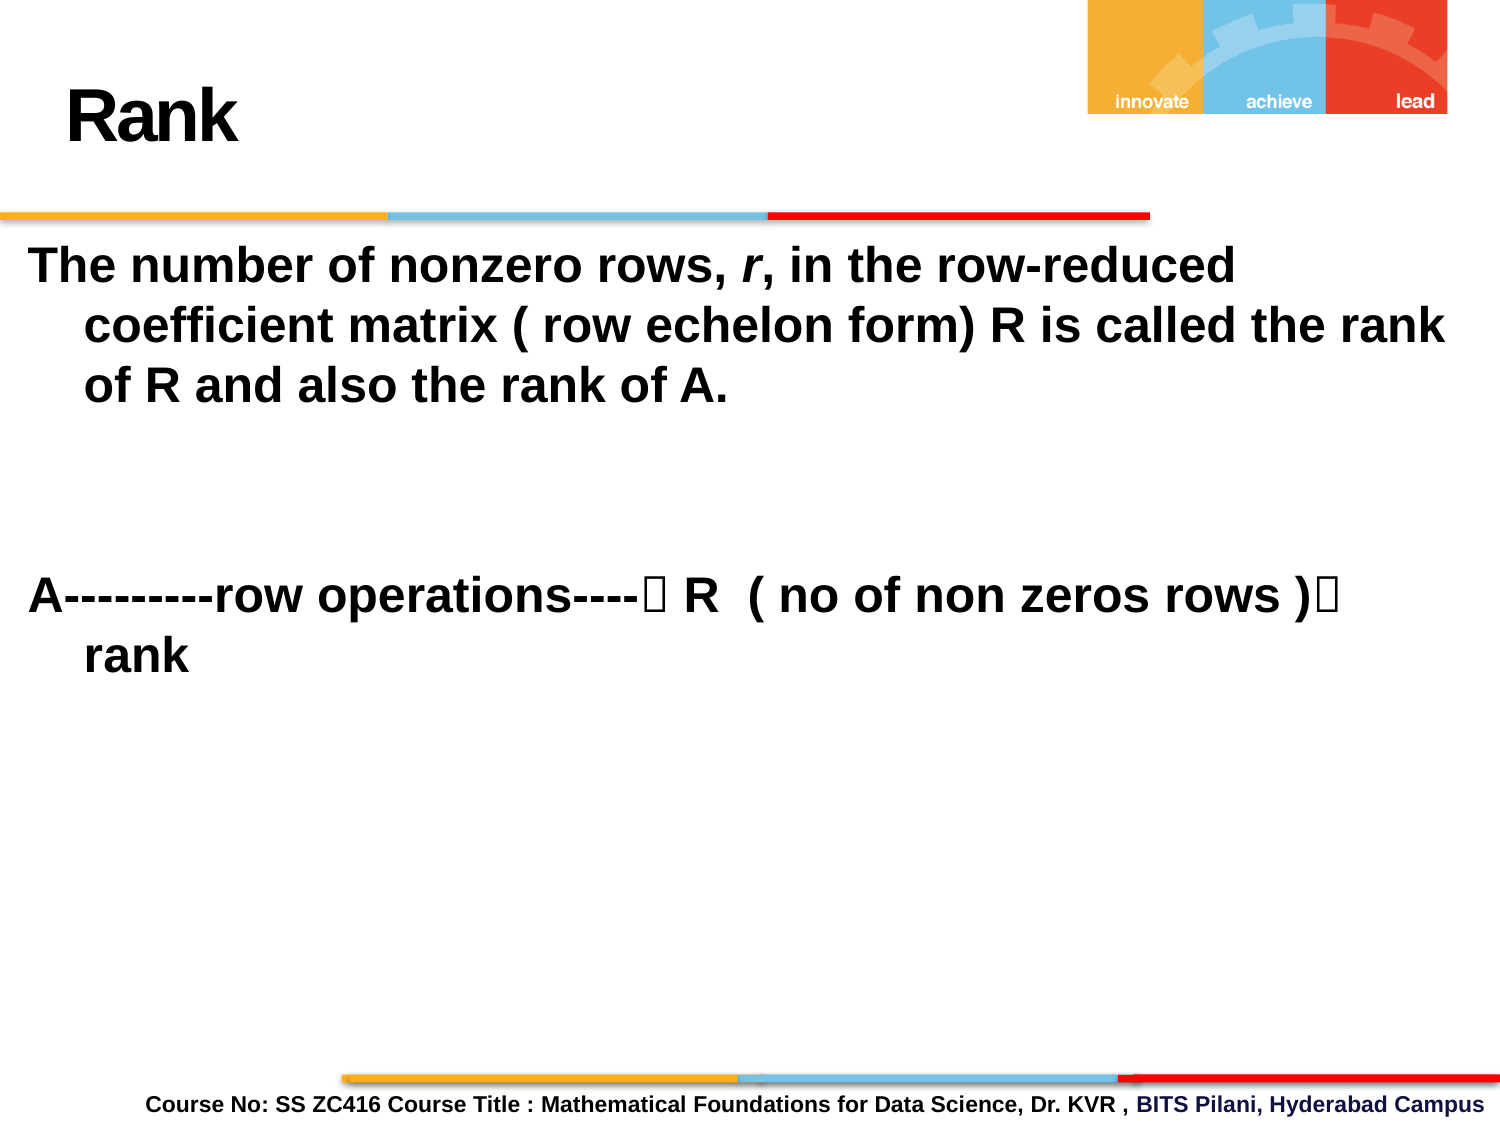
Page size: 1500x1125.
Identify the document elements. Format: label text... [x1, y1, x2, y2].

list The number of nonzero rows, r, in the row-reduced coefficient matrix ( row echelon form) R is called the rank of R and also the rank of A. A---------row operations---- R ( no of non zeros rows ) rank [12, 224, 1475, 1075]
list Rank [50, 24, 1088, 213]
picture [1087, 0, 1448, 114]
